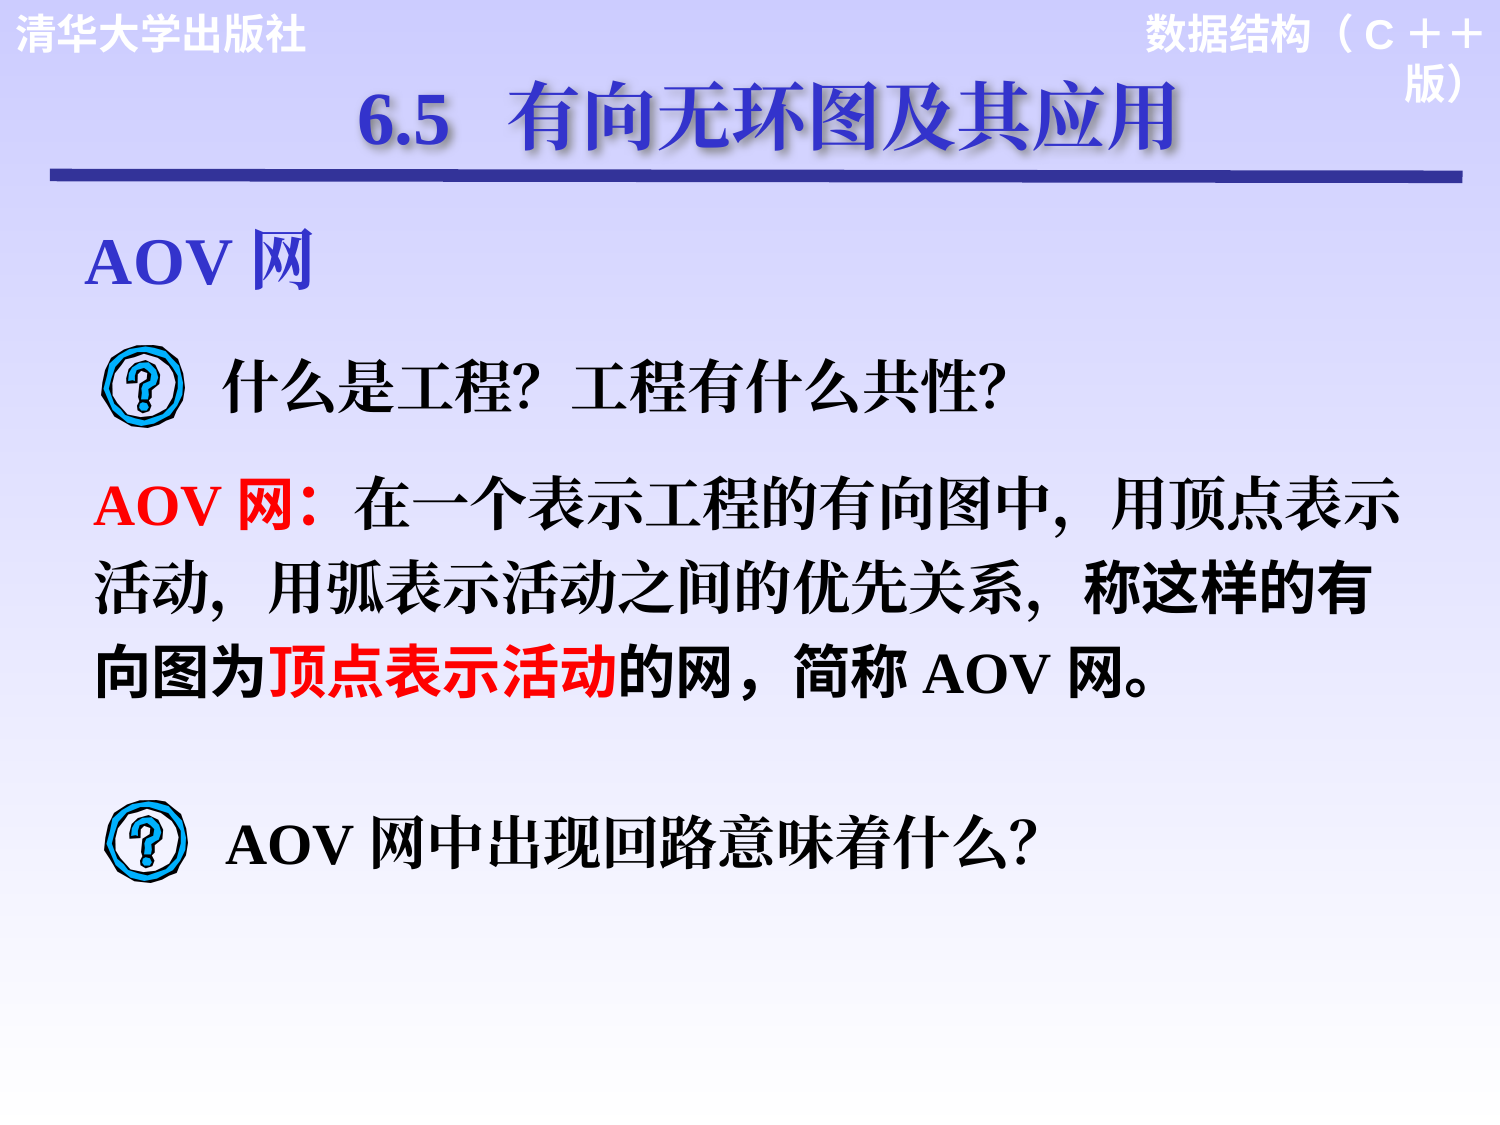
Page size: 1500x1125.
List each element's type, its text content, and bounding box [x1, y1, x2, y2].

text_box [101, 342, 1360, 429]
text_box 6.5 有向无环图及其应用 [342, 62, 1213, 168]
text_box AOV网：在一个表示工程的有向图中，用顶点表示活动，用弧表示活动之间的优先关系，称这样的有向图为顶点表示活动的网，简称AOV网。 [78, 445, 1421, 713]
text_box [104, 798, 1363, 884]
text_box AOV网 [70, 210, 1047, 306]
